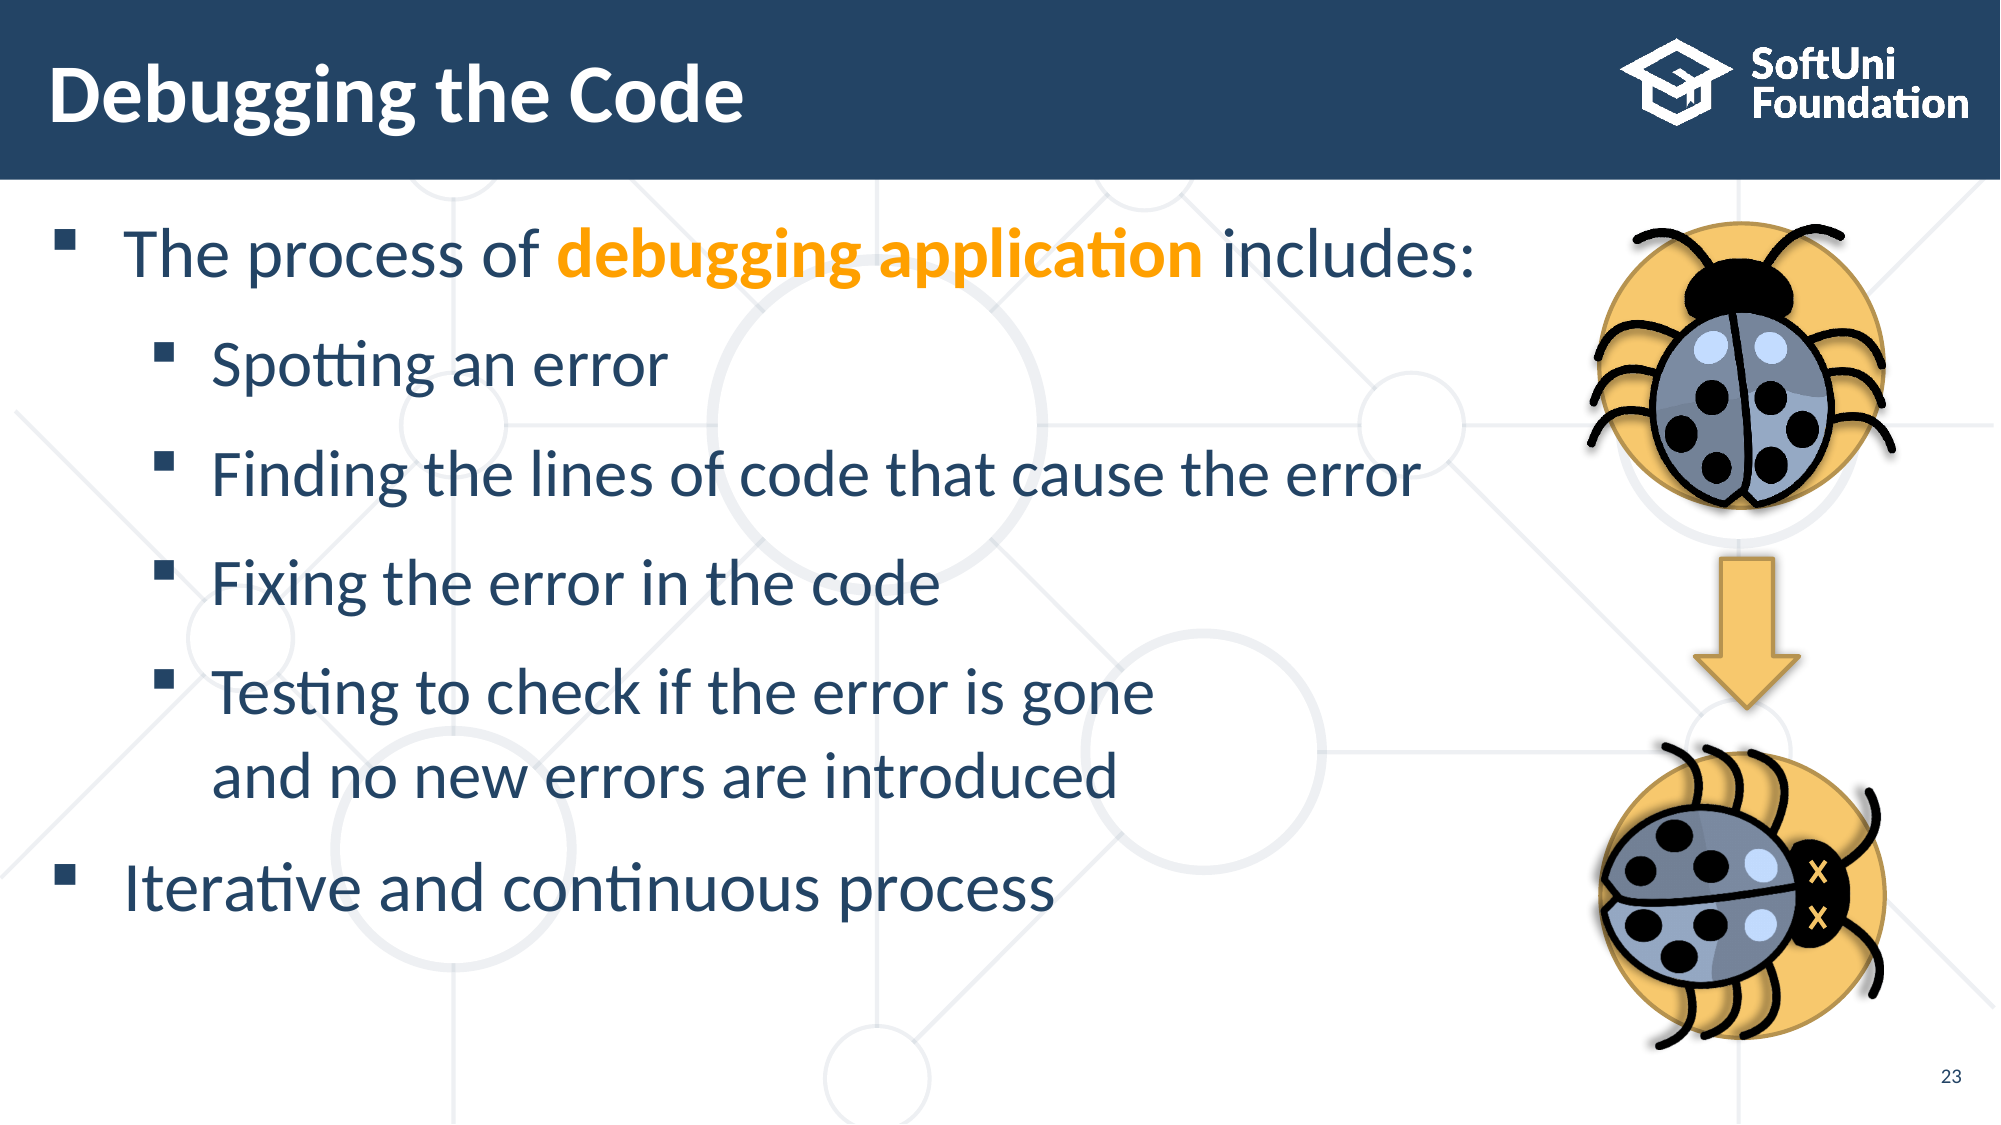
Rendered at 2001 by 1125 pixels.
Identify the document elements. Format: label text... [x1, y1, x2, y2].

list The process of debugging application includes: Spotting an error Finding the lines of code that cause the error Fixing the error in the code Testing to check if the error is gone and no new errors are introduced Iterative and continuous process [31, 196, 1970, 1050]
picture [1619, 38, 1968, 126]
slide_number 23 [1897, 1049, 1968, 1101]
title Debugging the Code [31, 16, 1591, 162]
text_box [1587, 223, 1896, 1050]
